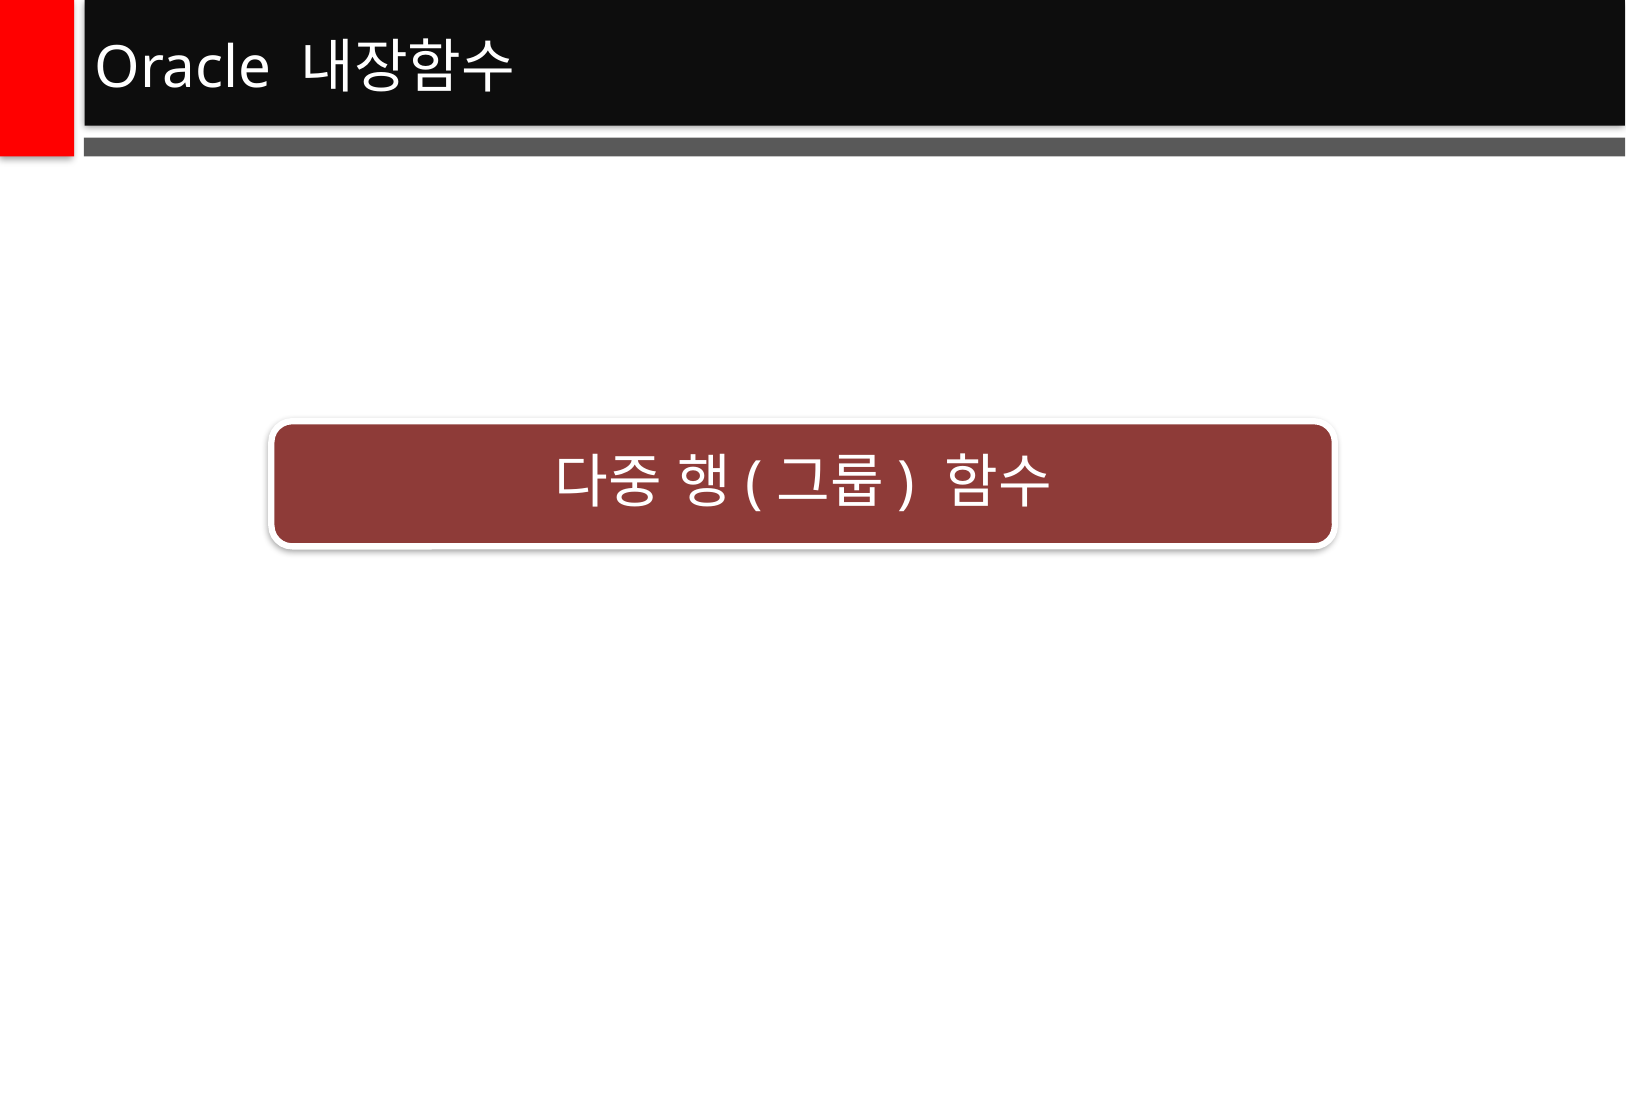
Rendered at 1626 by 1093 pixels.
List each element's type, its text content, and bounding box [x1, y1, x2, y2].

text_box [271, 420, 1335, 547]
title Oracle 내장함수 [79, 3, 1625, 126]
